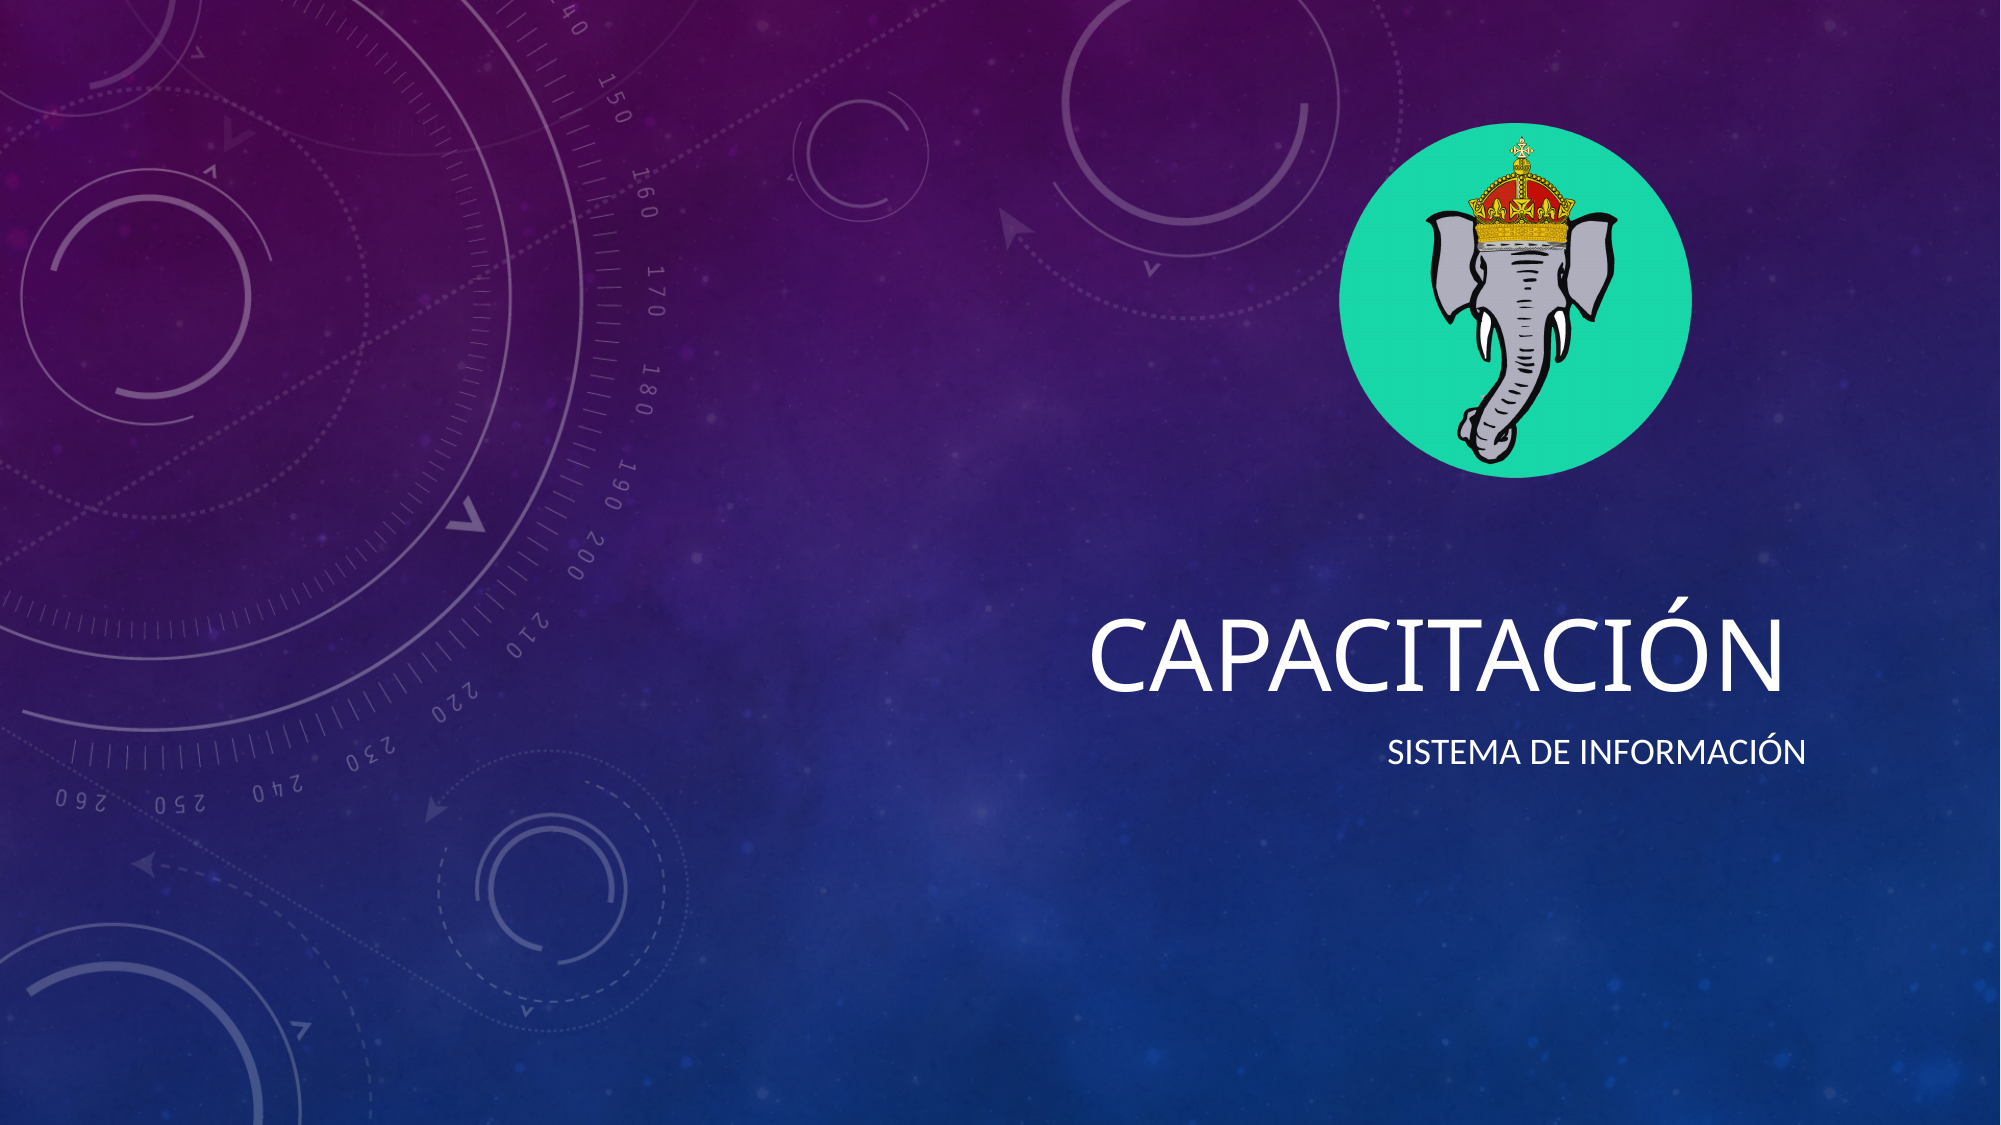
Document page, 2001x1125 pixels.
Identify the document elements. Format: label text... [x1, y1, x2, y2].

subtitle Sistema de información [650, 719, 1831, 950]
title Capacitación [650, 322, 1831, 719]
picture [0, 0, 2001, 1125]
